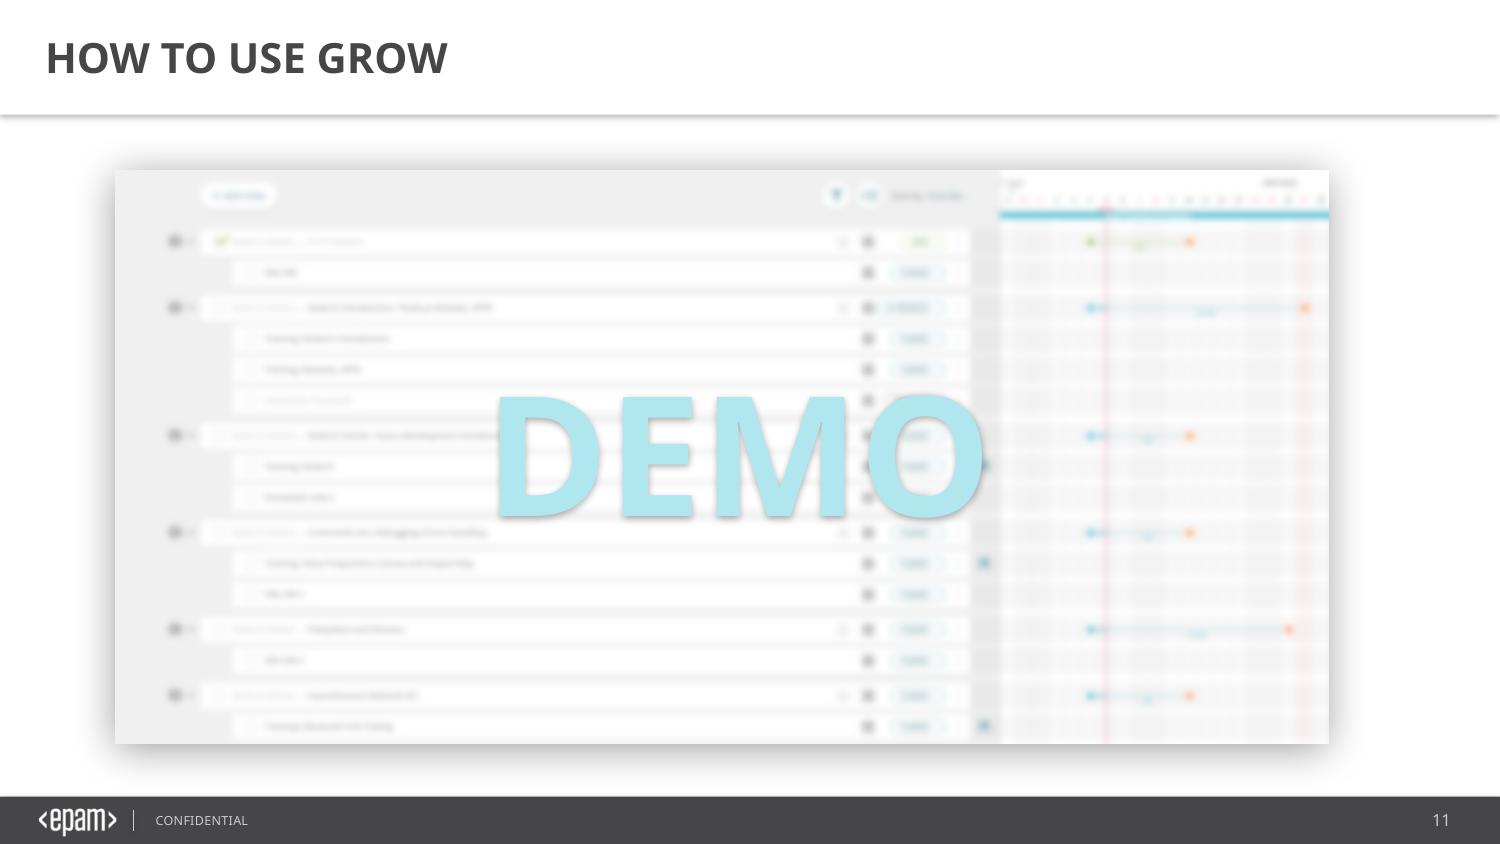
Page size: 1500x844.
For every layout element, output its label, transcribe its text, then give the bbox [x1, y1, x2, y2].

picture [115, 170, 1329, 744]
picture [38, 808, 117, 837]
list HOW TO USE GROW [0, 0, 1500, 115]
